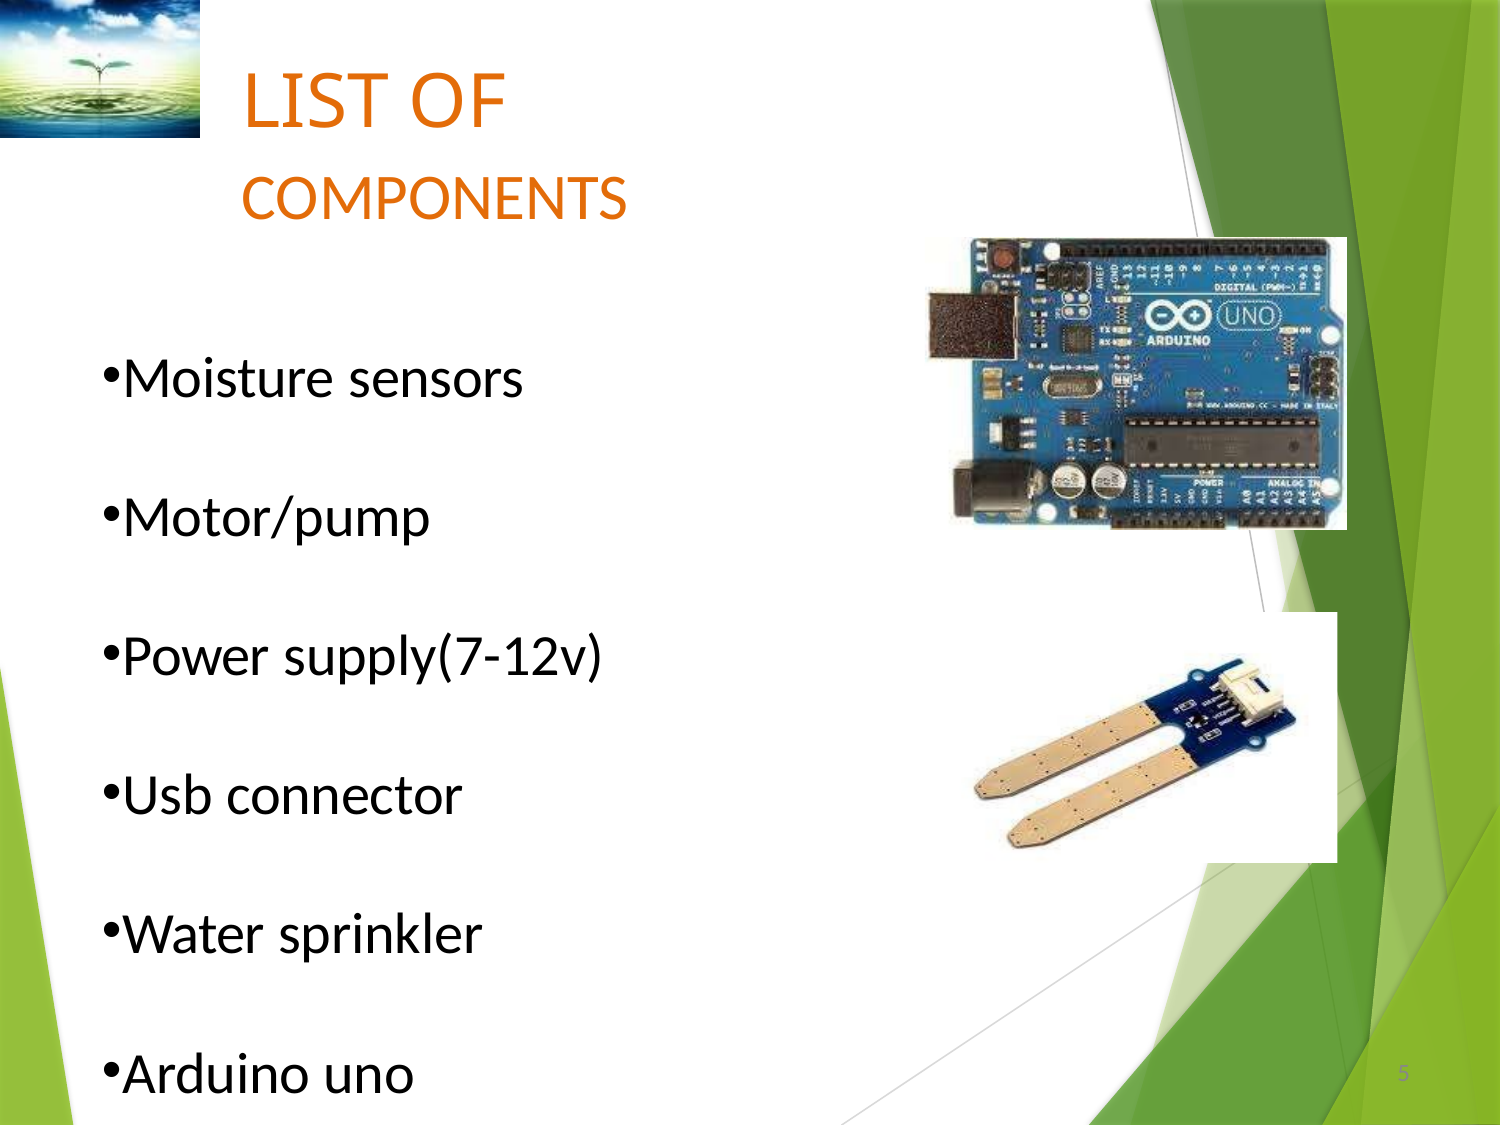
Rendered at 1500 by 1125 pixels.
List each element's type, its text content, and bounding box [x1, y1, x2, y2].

text_box [924, 237, 1347, 530]
title LIST OF COMPONENTS [237, 61, 784, 252]
text_box [0, 0, 200, 138]
text_box 5 [1390, 1060, 1417, 1087]
text_box Moisture sensors Motor/pump Power supply(7-12v) Usb connector Water sprinkler Arduino uno [99, 337, 623, 1105]
text_box [937, 612, 1338, 863]
